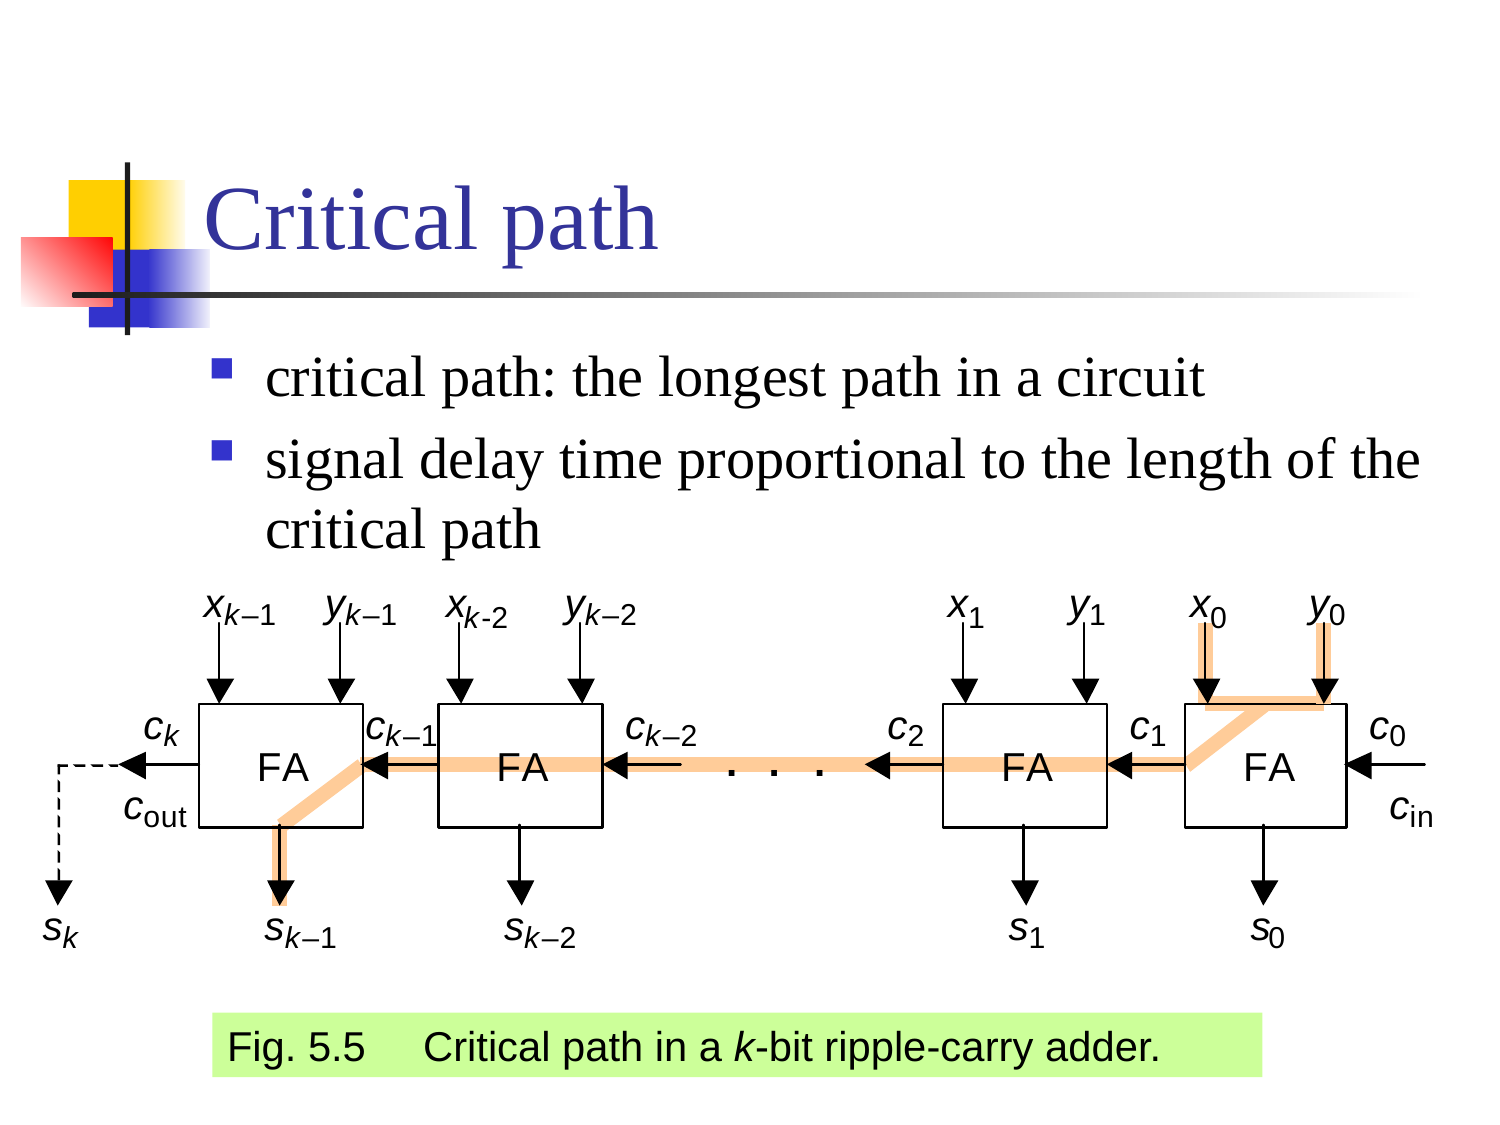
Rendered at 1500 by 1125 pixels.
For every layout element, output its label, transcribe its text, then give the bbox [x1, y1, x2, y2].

title Critical path [188, 35, 1468, 275]
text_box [37, 562, 1463, 957]
text_box Fig. 5.5 Critical path in a k-bit ripple-carry adder. [212, 1012, 1263, 1078]
list critical path: the longest path in a circuit signal delay time proportional to the length of the critical path [193, 331, 1469, 575]
